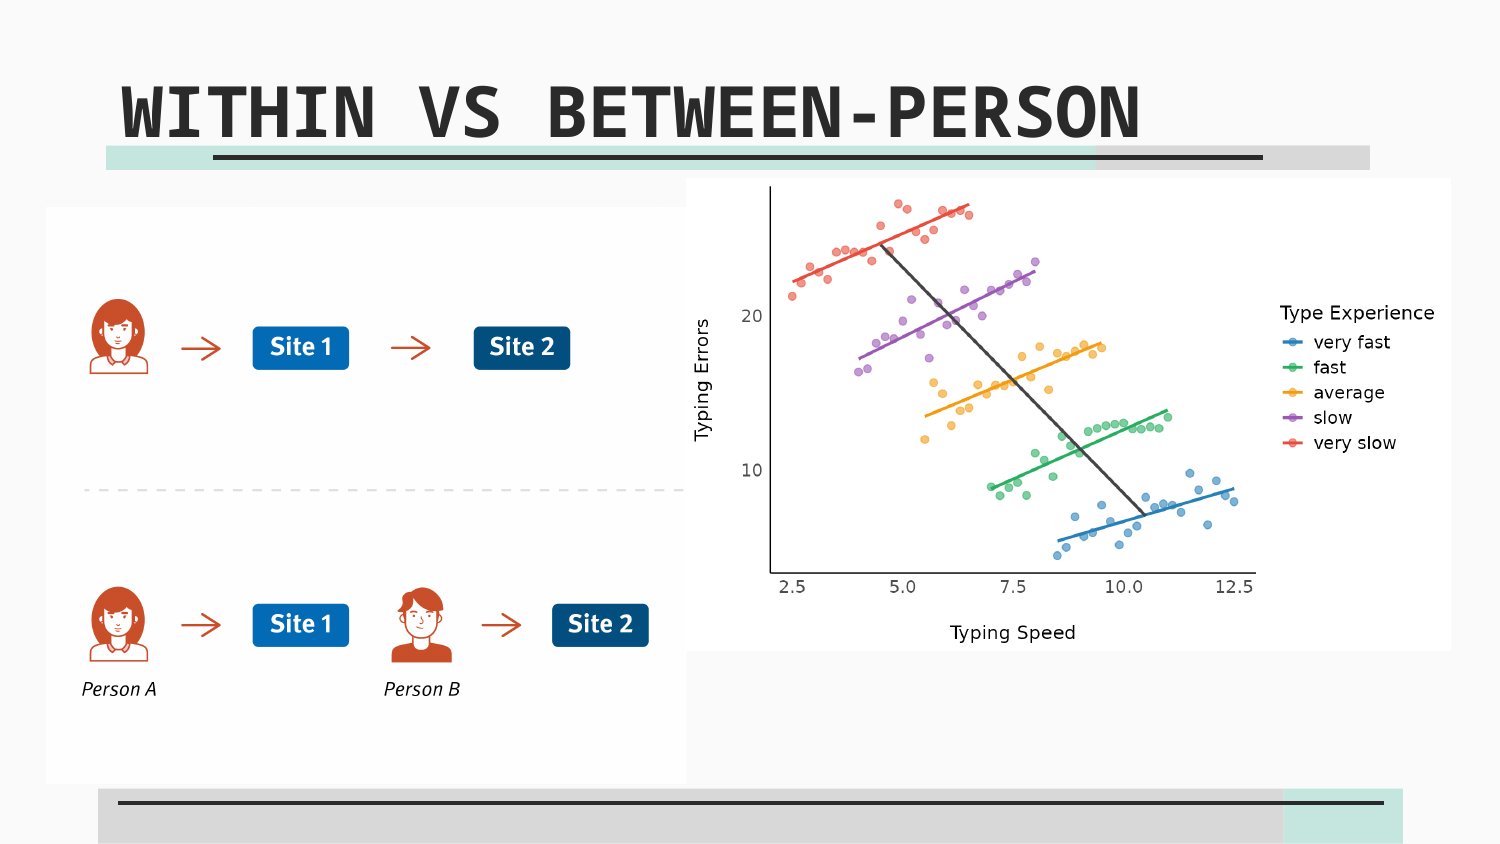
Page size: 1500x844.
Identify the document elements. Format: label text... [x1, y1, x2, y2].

title WITHIN VS BETWEEN-PERSON [106, 52, 1370, 146]
picture [45, 178, 1452, 784]
